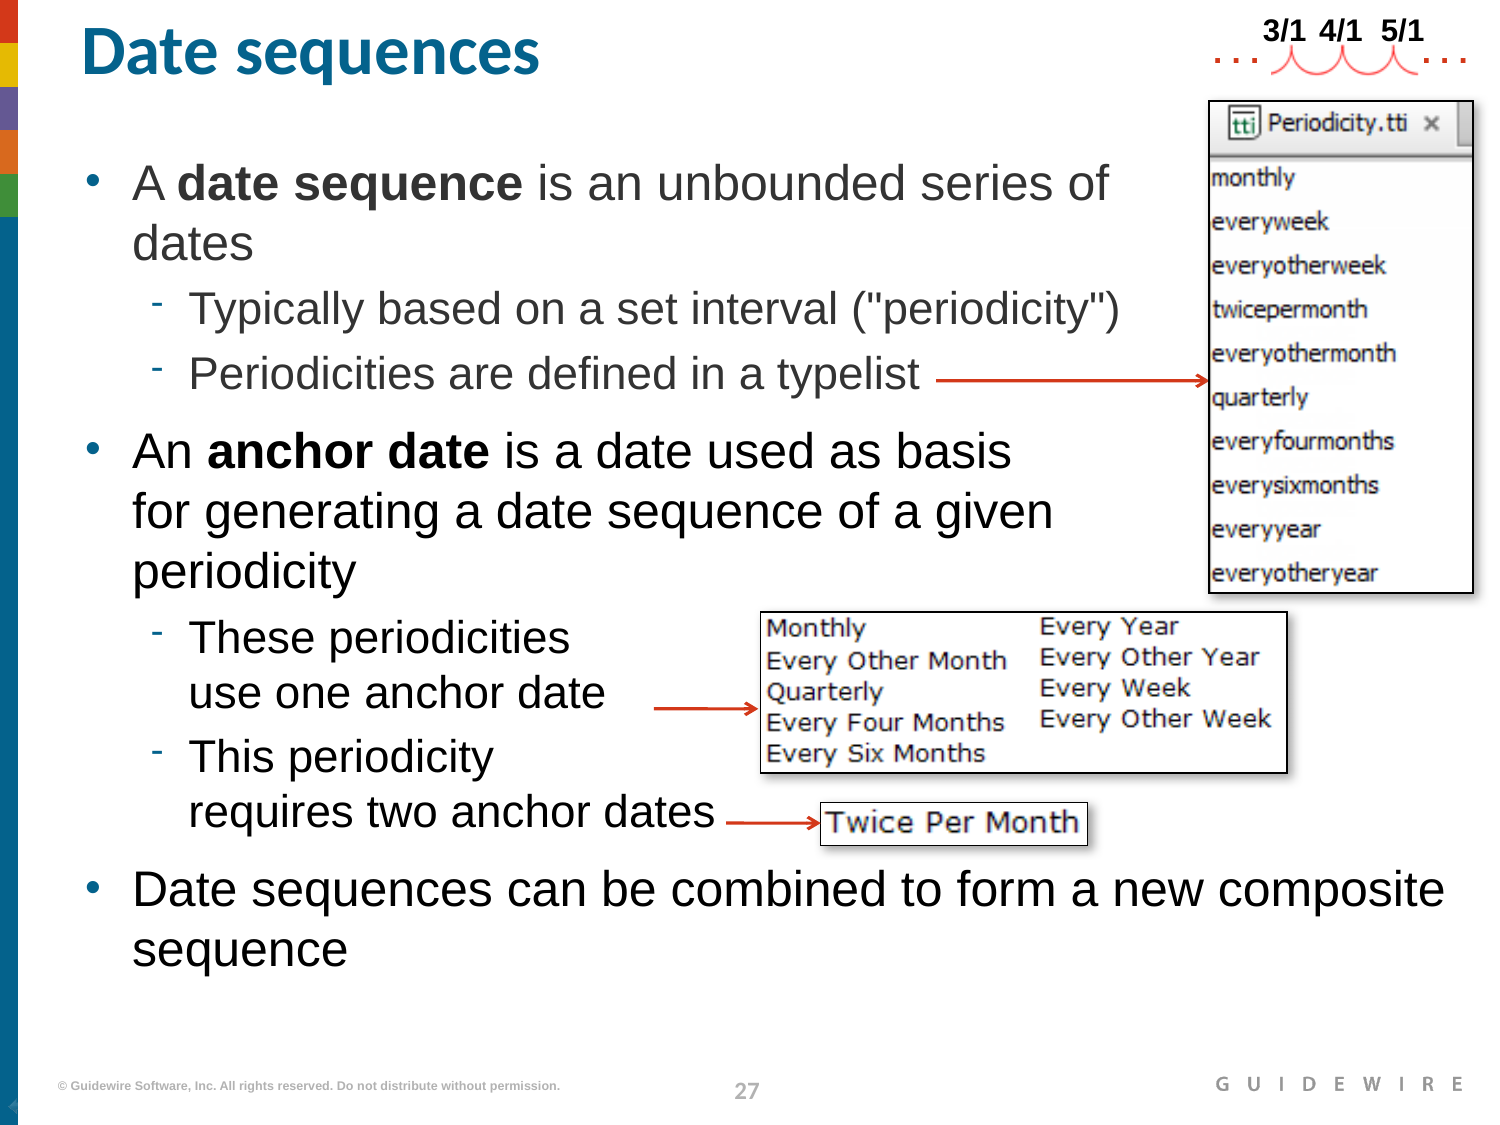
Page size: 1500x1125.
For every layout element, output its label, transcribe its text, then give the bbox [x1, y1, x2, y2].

picture [1209, 101, 1473, 593]
picture [0, 0, 18, 216]
picture [821, 803, 1088, 845]
list A date sequence is an unbounded series of dates Typically based on a set interval ("periodicity") Periodicities are defined in a typelist An anchor date is a date used as basis for generating a date sequence of a given periodicity These periodicities use one anchor date This periodicity requires two anchor dates Date sequences can be combined to form a new composite sequence [85, 149, 1450, 1050]
picture [1215, 1073, 1480, 1096]
title Date sequences [81, 19, 1446, 142]
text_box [1212, 10, 1469, 80]
picture [761, 612, 1287, 773]
picture [10, 1101, 18, 1111]
